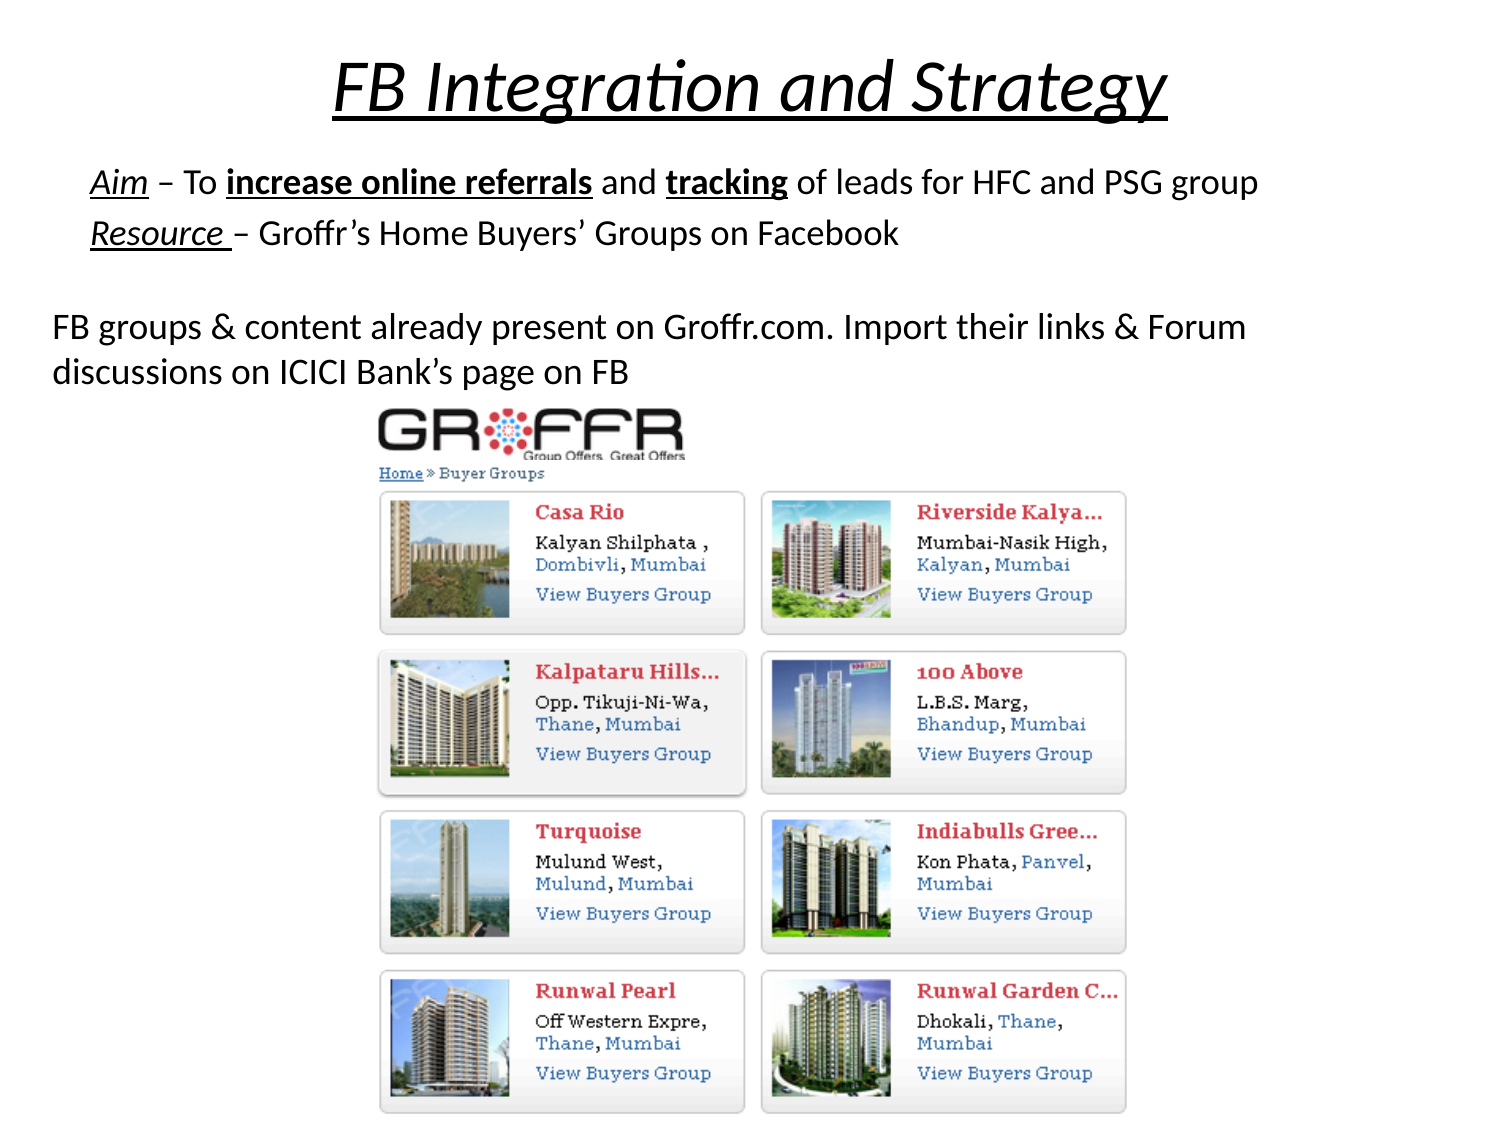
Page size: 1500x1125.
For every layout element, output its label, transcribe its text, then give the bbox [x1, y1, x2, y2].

text_box FB groups & content already present on Groffr.com. Import their links & Forum discussions on ICICI Bank’s page on FB [37, 294, 1450, 400]
list Aim – To increase online referrals and tracking of leads for HFC and PSG group Resource – Groffr’s Home Buyers’ Groups on Facebook [75, 149, 1425, 263]
title FB Integration and Strategy [75, 0, 1425, 149]
picture [374, 402, 1138, 1125]
